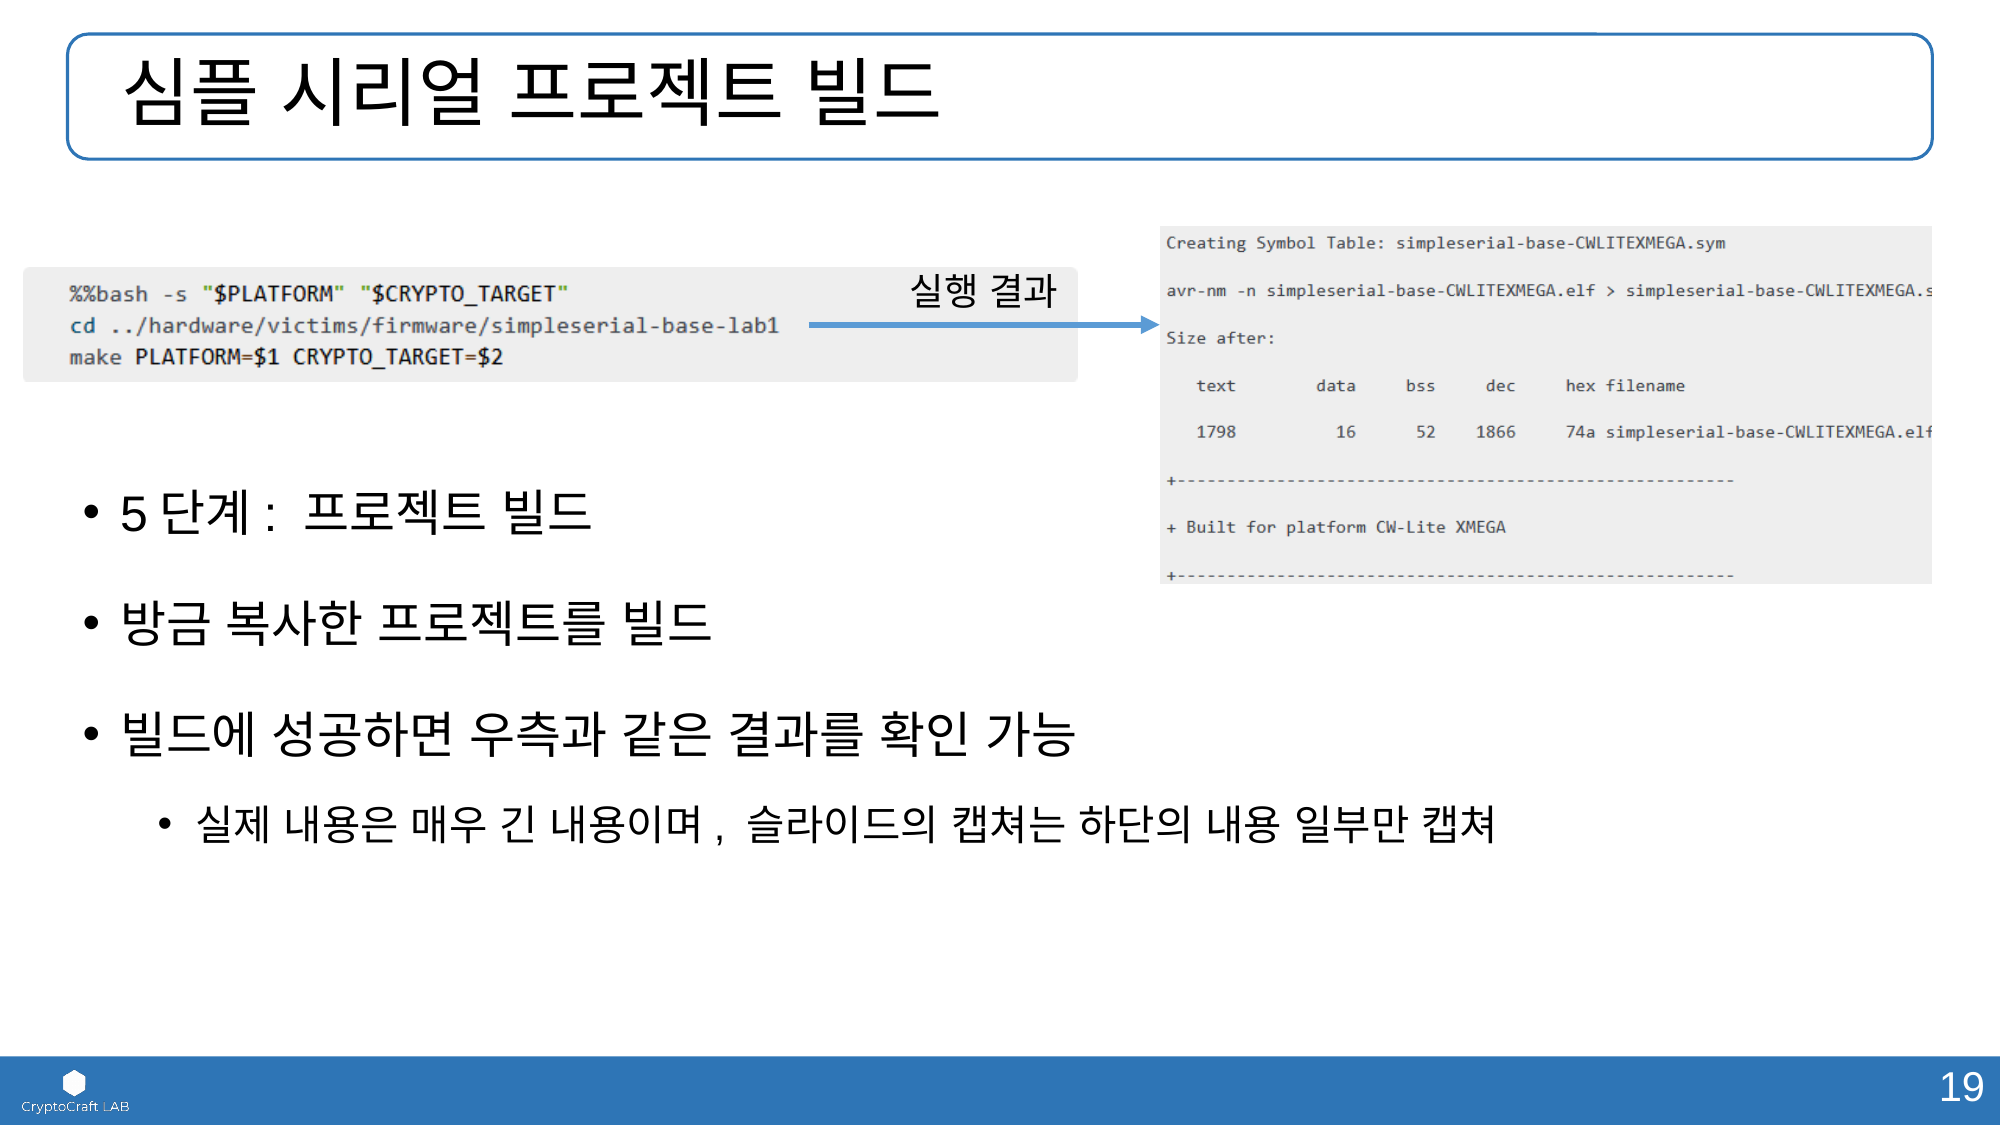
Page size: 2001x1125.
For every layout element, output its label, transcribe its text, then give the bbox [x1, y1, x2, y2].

picture [1160, 226, 1932, 584]
text_box 실행 결과 [894, 260, 1074, 267]
picture [13, 1061, 138, 1123]
text_box 5단계: 프로젝트 빌드 방금 복사한 프로젝트를 빌드 빌드에 성공하면 우측과 같은 결과를 확인 가능 실제 내용은 매우 긴 내용이며, 슬라이드의 캡쳐는 하단의 내용 일부만 캡쳐 [67, 392, 1933, 1019]
picture [23, 267, 1078, 382]
title 심플 시리얼 프로젝트 빌드 [67, 34, 1933, 160]
